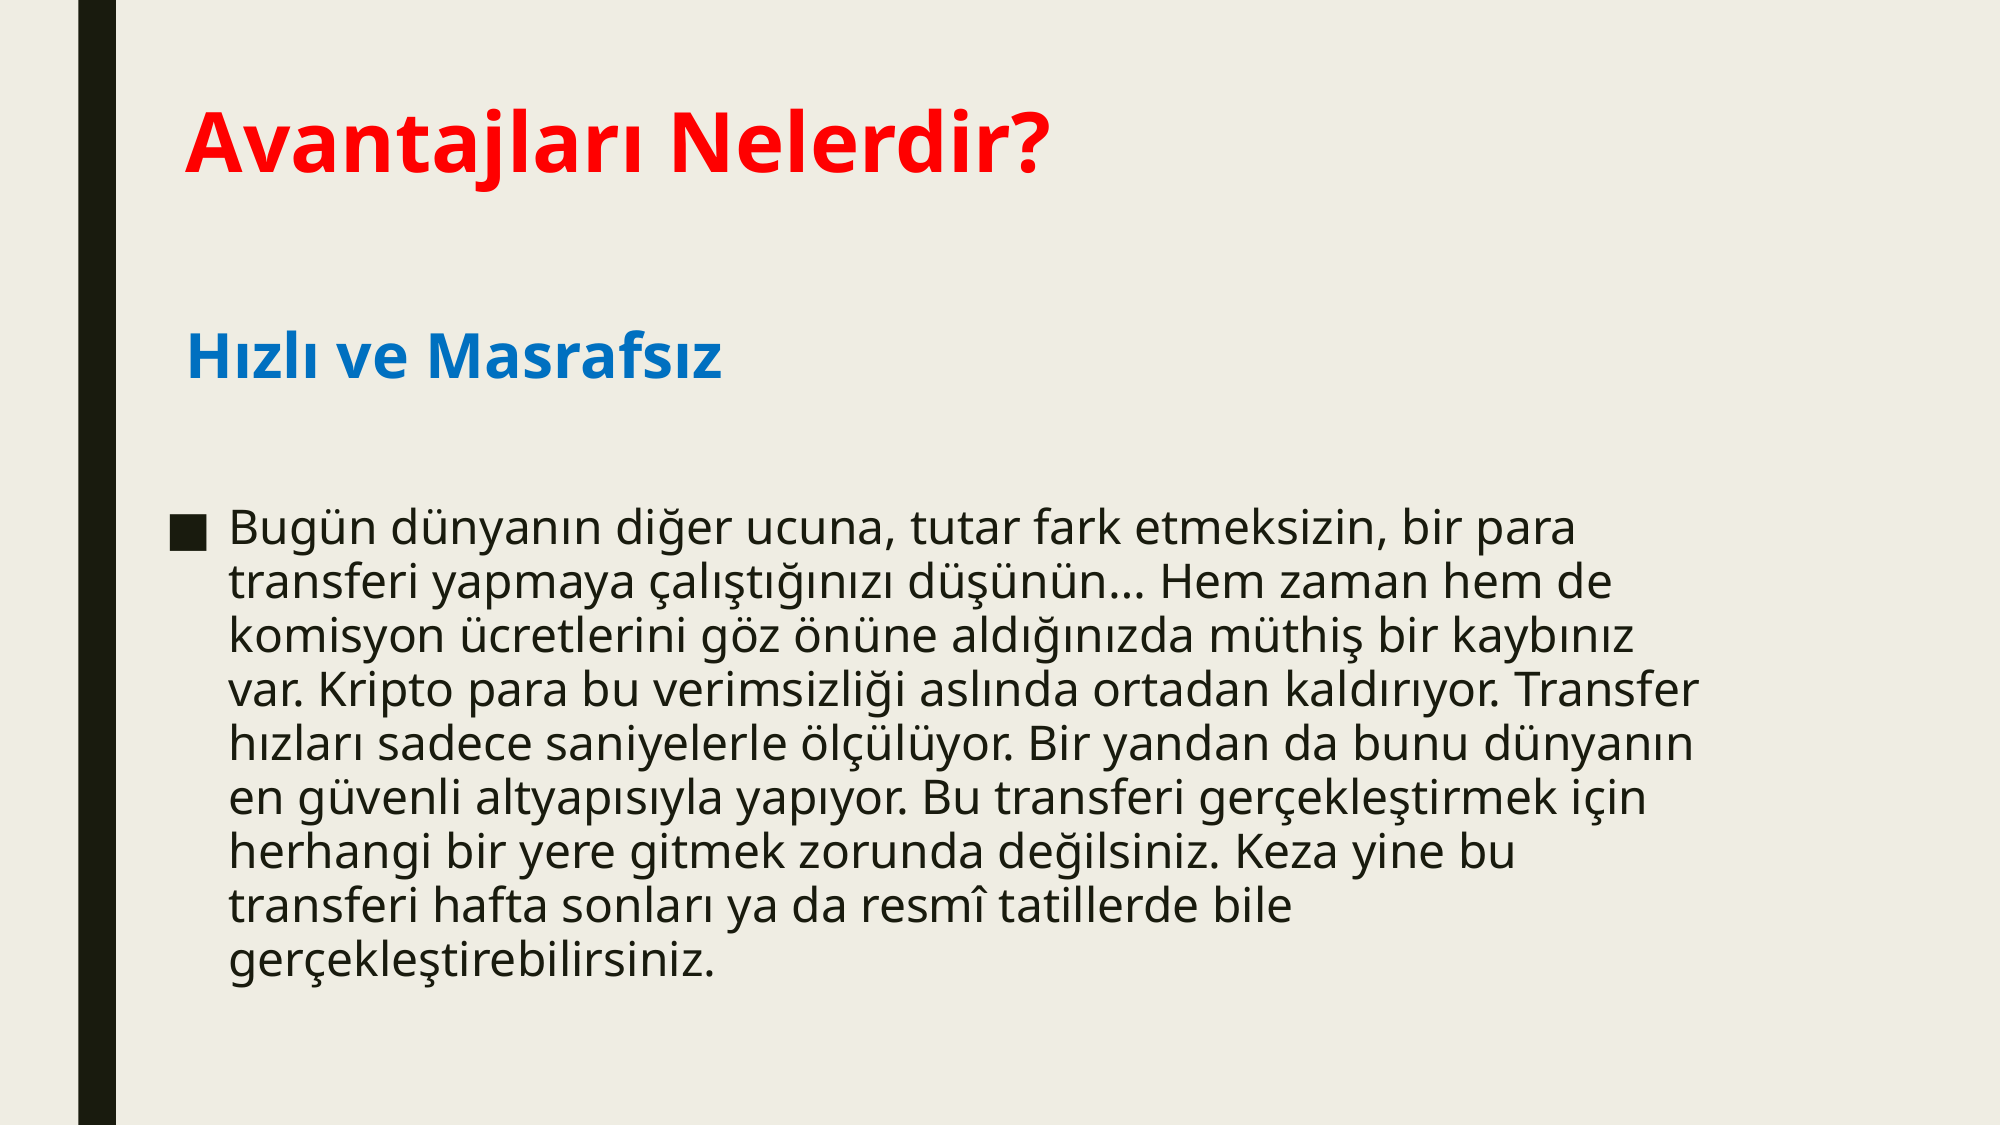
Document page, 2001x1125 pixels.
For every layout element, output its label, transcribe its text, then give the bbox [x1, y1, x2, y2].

list Bugün dünyanın diğer ucuna, tutar fark etmeksizin, bir para transferi yapmaya çalıştığınızı düşünün… Hem zaman hem de komisyon ücretlerini göz önüne aldığınızda müthiş bir kaybınız var. Kripto para bu verimsizliği aslında ortadan kaldırıyor. Transfer hızları sadece saniyelerle ölçülüyor. Bir yandan da bunu dünyanın en güvenli altyapısıyla yapıyor. Bu transferi gerçekleştirmek için herhangi bir yere gitmek zorunda değilsiniz. Keza yine bu transferi hafta sonları ya da resmî tatillerde bile gerçekleştirebilirsiniz. [150, 493, 1726, 967]
text_box Hızlı ve Masrafsız [170, 314, 1746, 415]
text_box Avantajları Nelerdir? [170, 90, 1746, 253]
